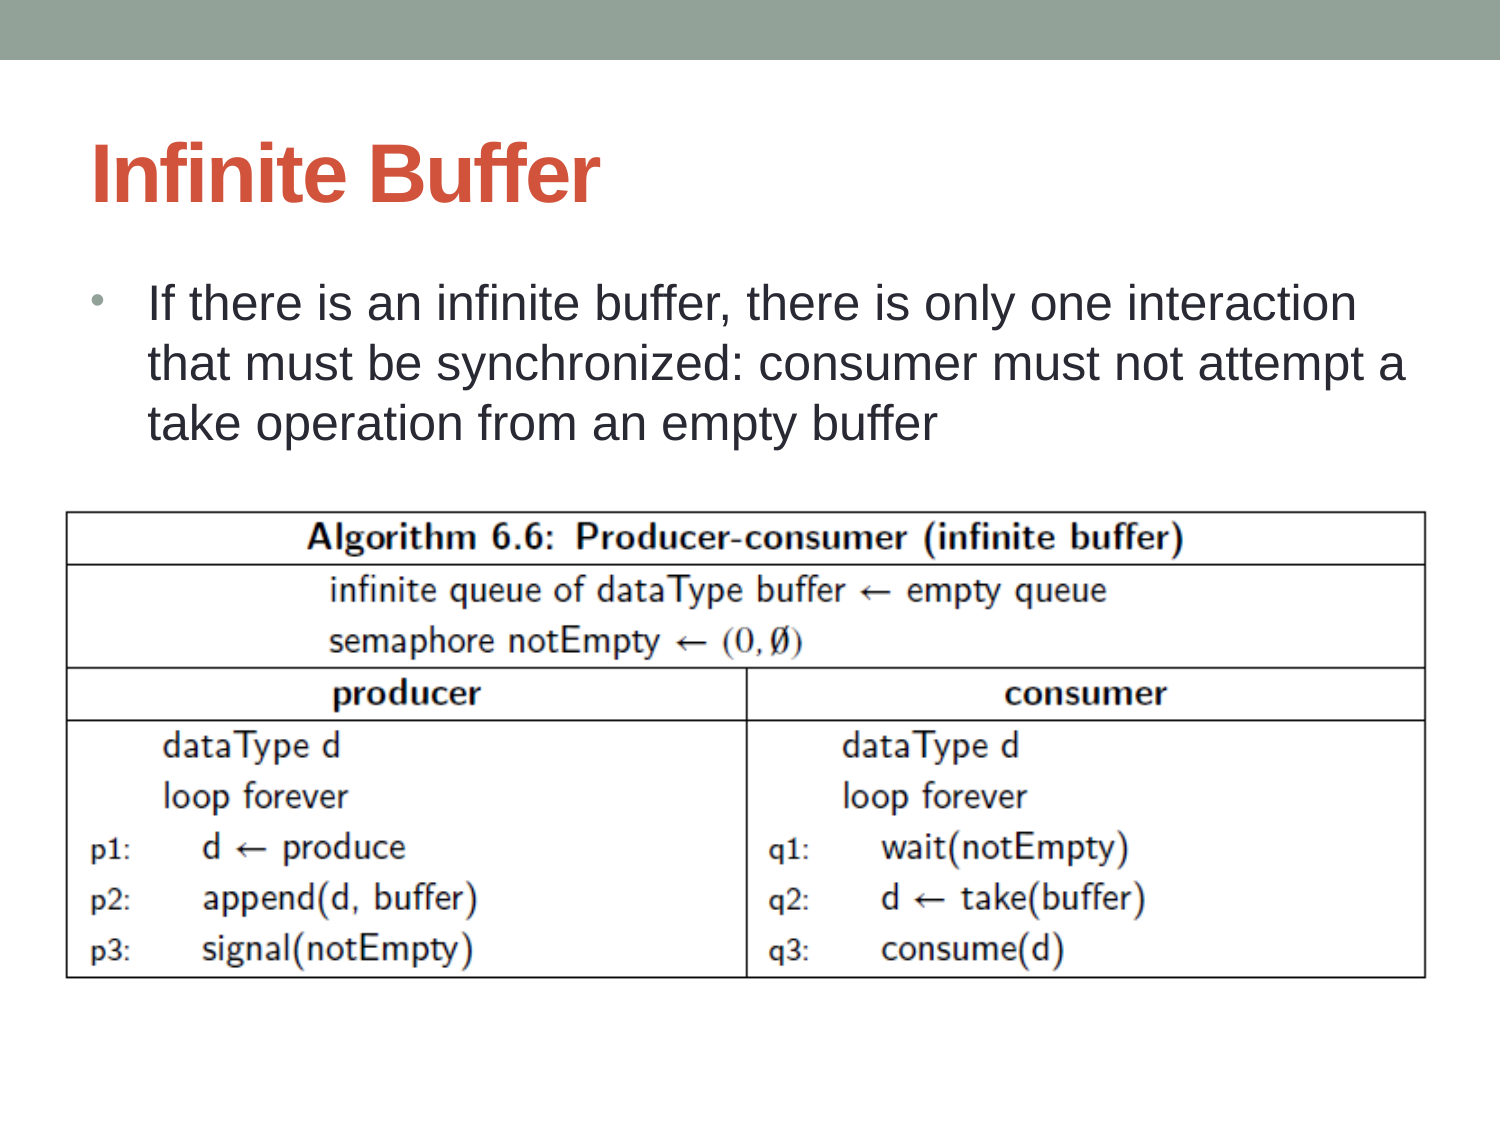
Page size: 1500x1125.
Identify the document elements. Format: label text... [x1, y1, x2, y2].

title Infinite Buffer [75, 87, 1425, 250]
picture [49, 499, 1440, 986]
list If there is an infinite buffer, there is only one interaction that must be synchronized: consumer must not attempt a take operation from an empty buffer [75, 262, 1425, 463]
